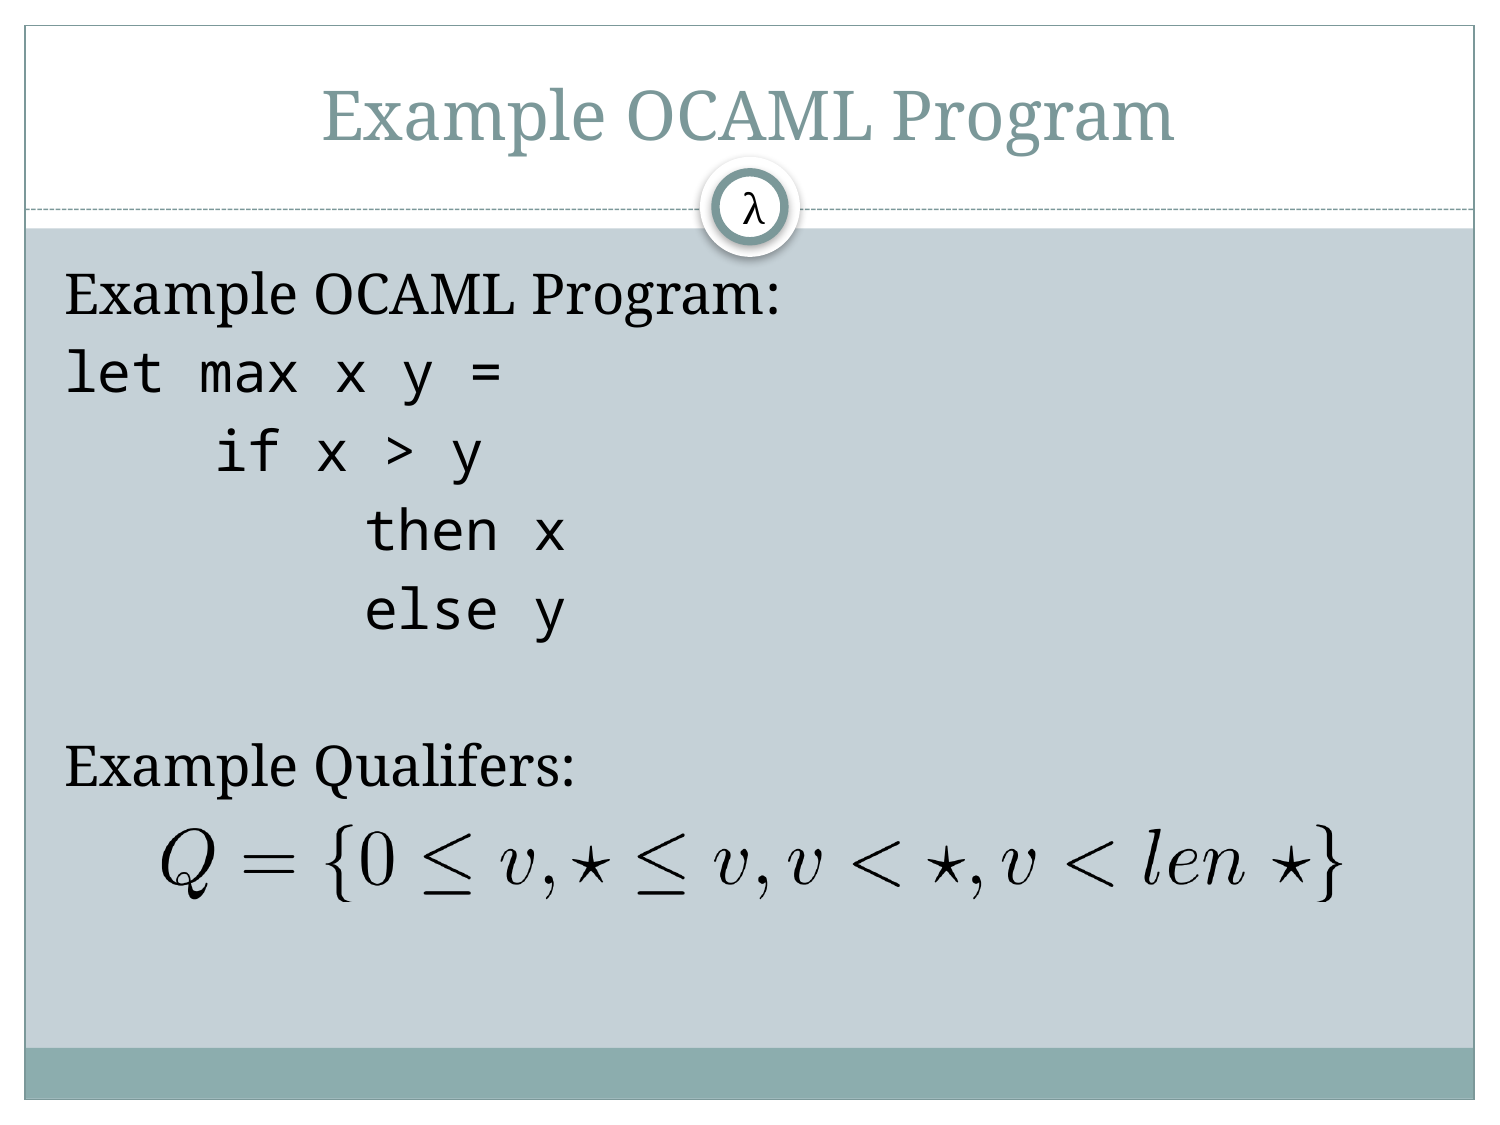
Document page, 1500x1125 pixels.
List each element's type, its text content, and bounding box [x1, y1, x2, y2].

text_box λ [728, 175, 825, 241]
title Example OCAML Program [49, 37, 1450, 162]
list Example OCAML Program: let max x y = if x > y then x else y Example Qualifers: [49, 250, 1445, 1001]
picture [161, 824, 1343, 903]
